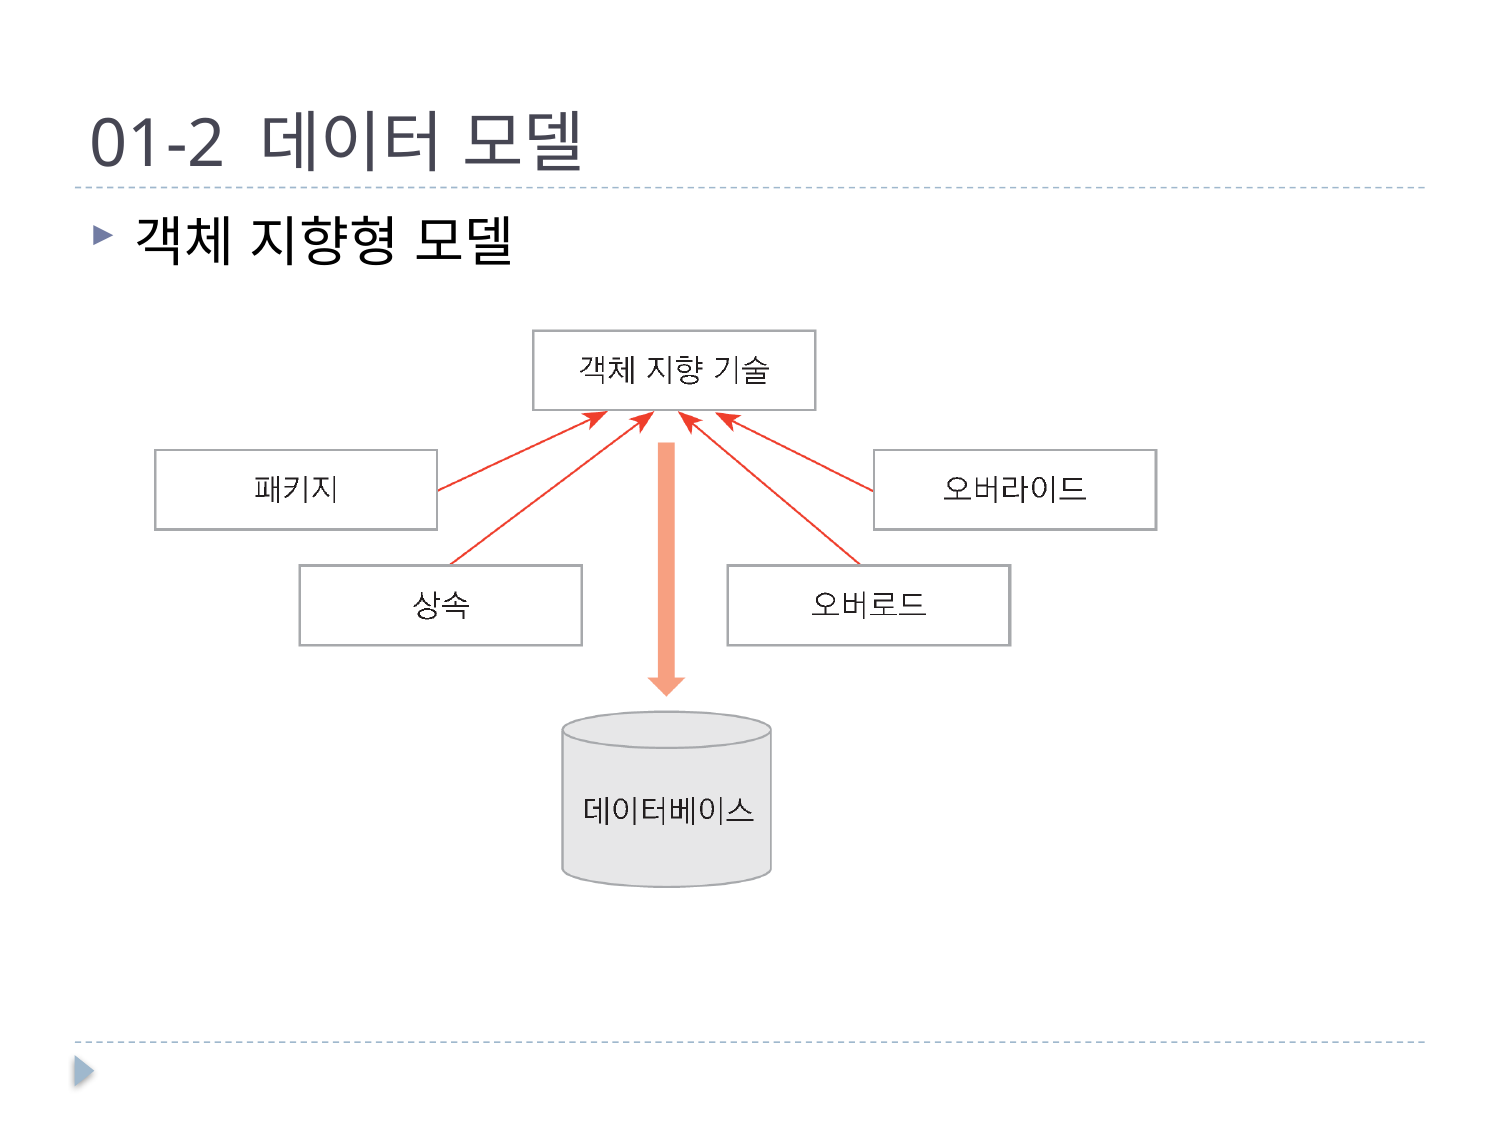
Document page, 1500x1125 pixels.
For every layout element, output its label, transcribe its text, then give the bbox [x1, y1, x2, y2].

list 객체 지향형 모델 [75, 200, 1425, 1010]
title 01-2 데이터 모델 [75, 24, 1425, 188]
picture [147, 324, 1164, 892]
